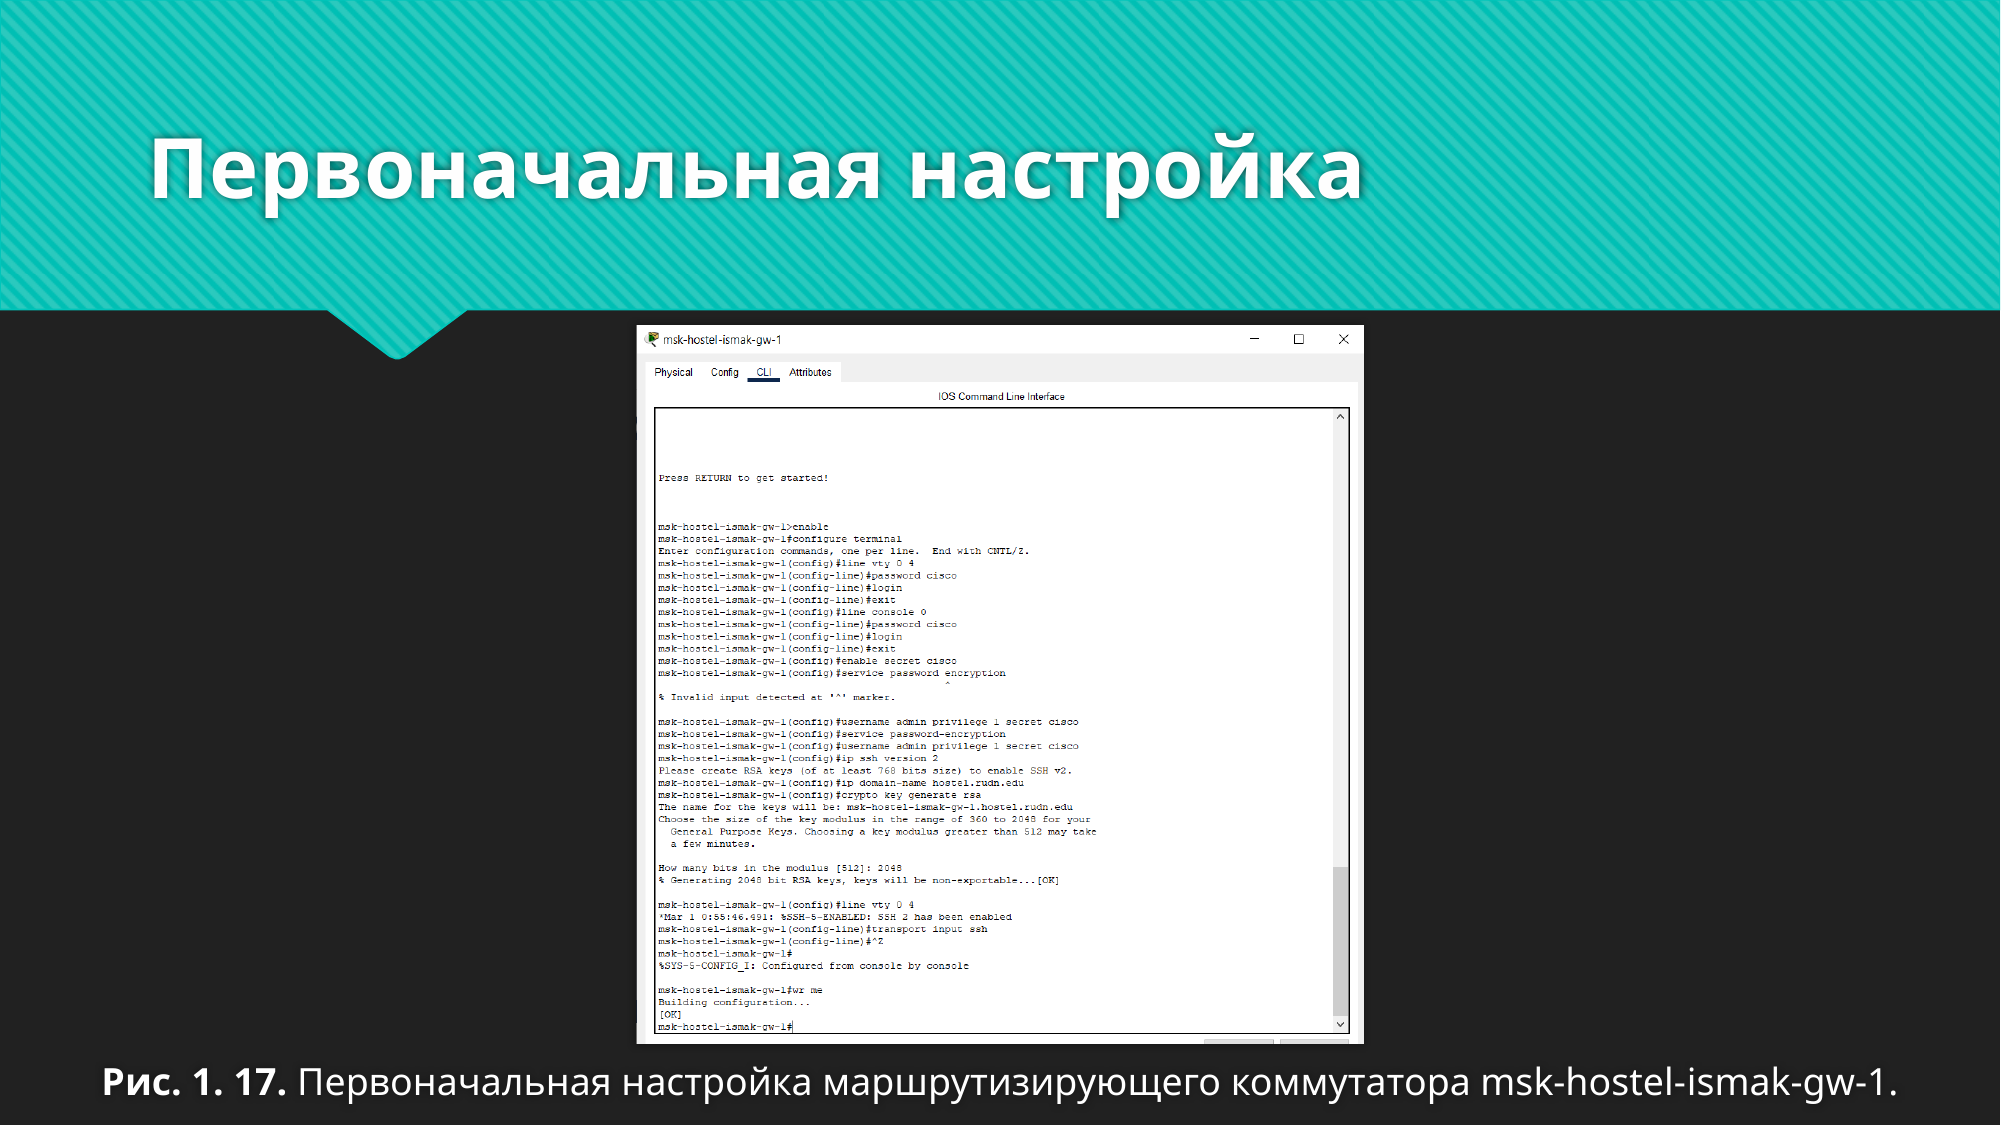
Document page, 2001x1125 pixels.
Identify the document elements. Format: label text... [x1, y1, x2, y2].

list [635, 325, 1365, 1045]
title Первоначальная настройка [132, 103, 1868, 223]
text_box Рис. 1. 17. Первоначальная настройка маршрутизирующего коммутатора msk-hostel-ismak-gw-1. [0, 1021, 2000, 1125]
